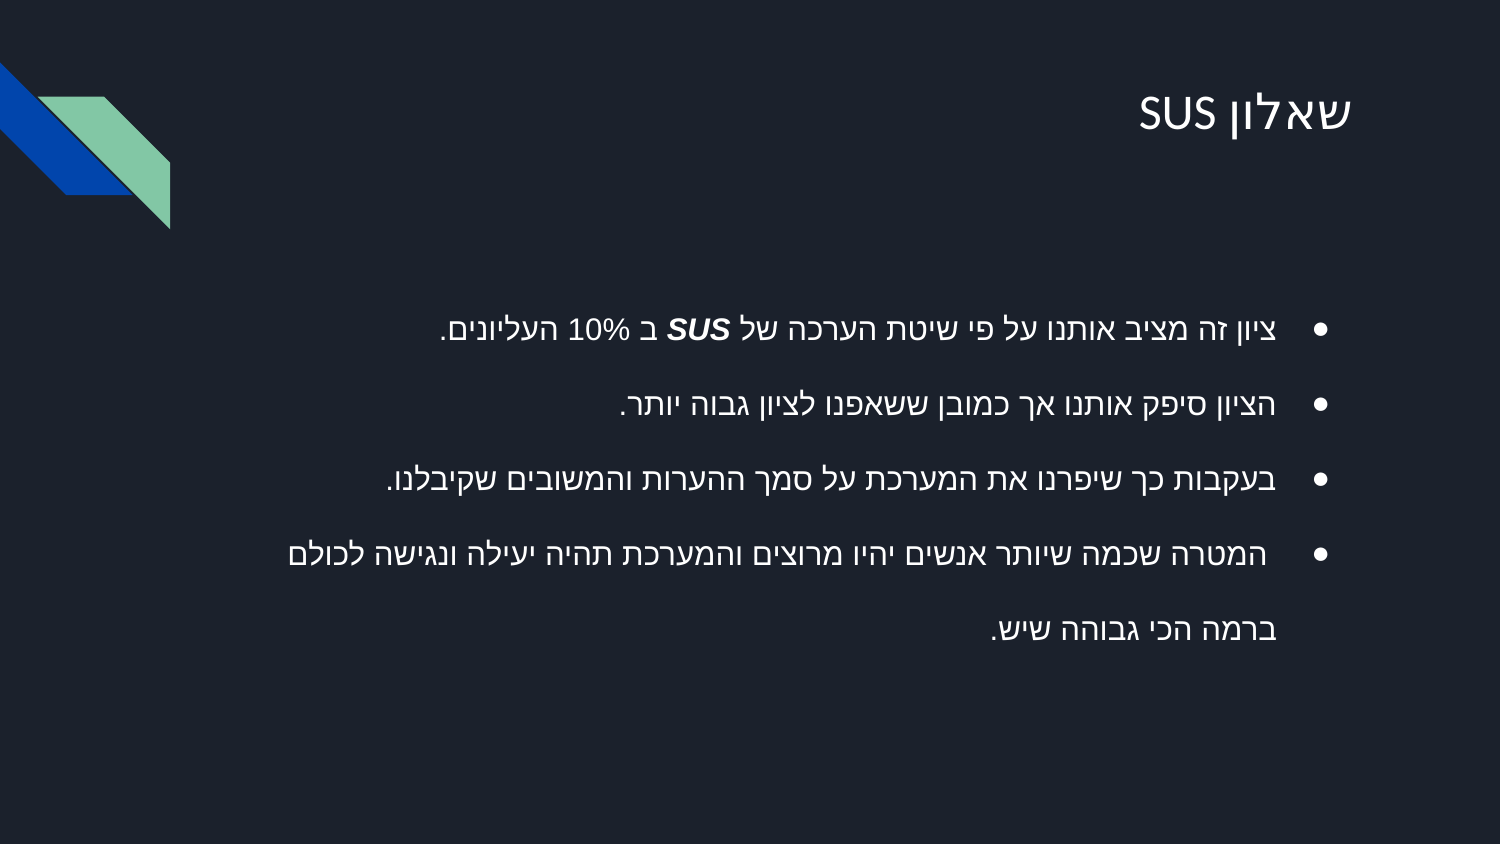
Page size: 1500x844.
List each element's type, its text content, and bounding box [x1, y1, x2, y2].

list ציון זה מציב אותנו על פי שיטת הערכה של SUS ב 10% העליונים. הציון סיפק אותנו אך כמובן ששאפנו לציון גבוה יותר. בעקבות כך שיפרנו את המערכת על סמך ההערות והמשובים שקיבלנו. המטרה שכמה שיותר אנשים יהיו מרוצים והמערכת תהיה יעילה ונגישה לכולם ברמה הכי גבוהה שיש. [212, 257, 1368, 735]
title שאלון SUS [212, 64, 1368, 215]
